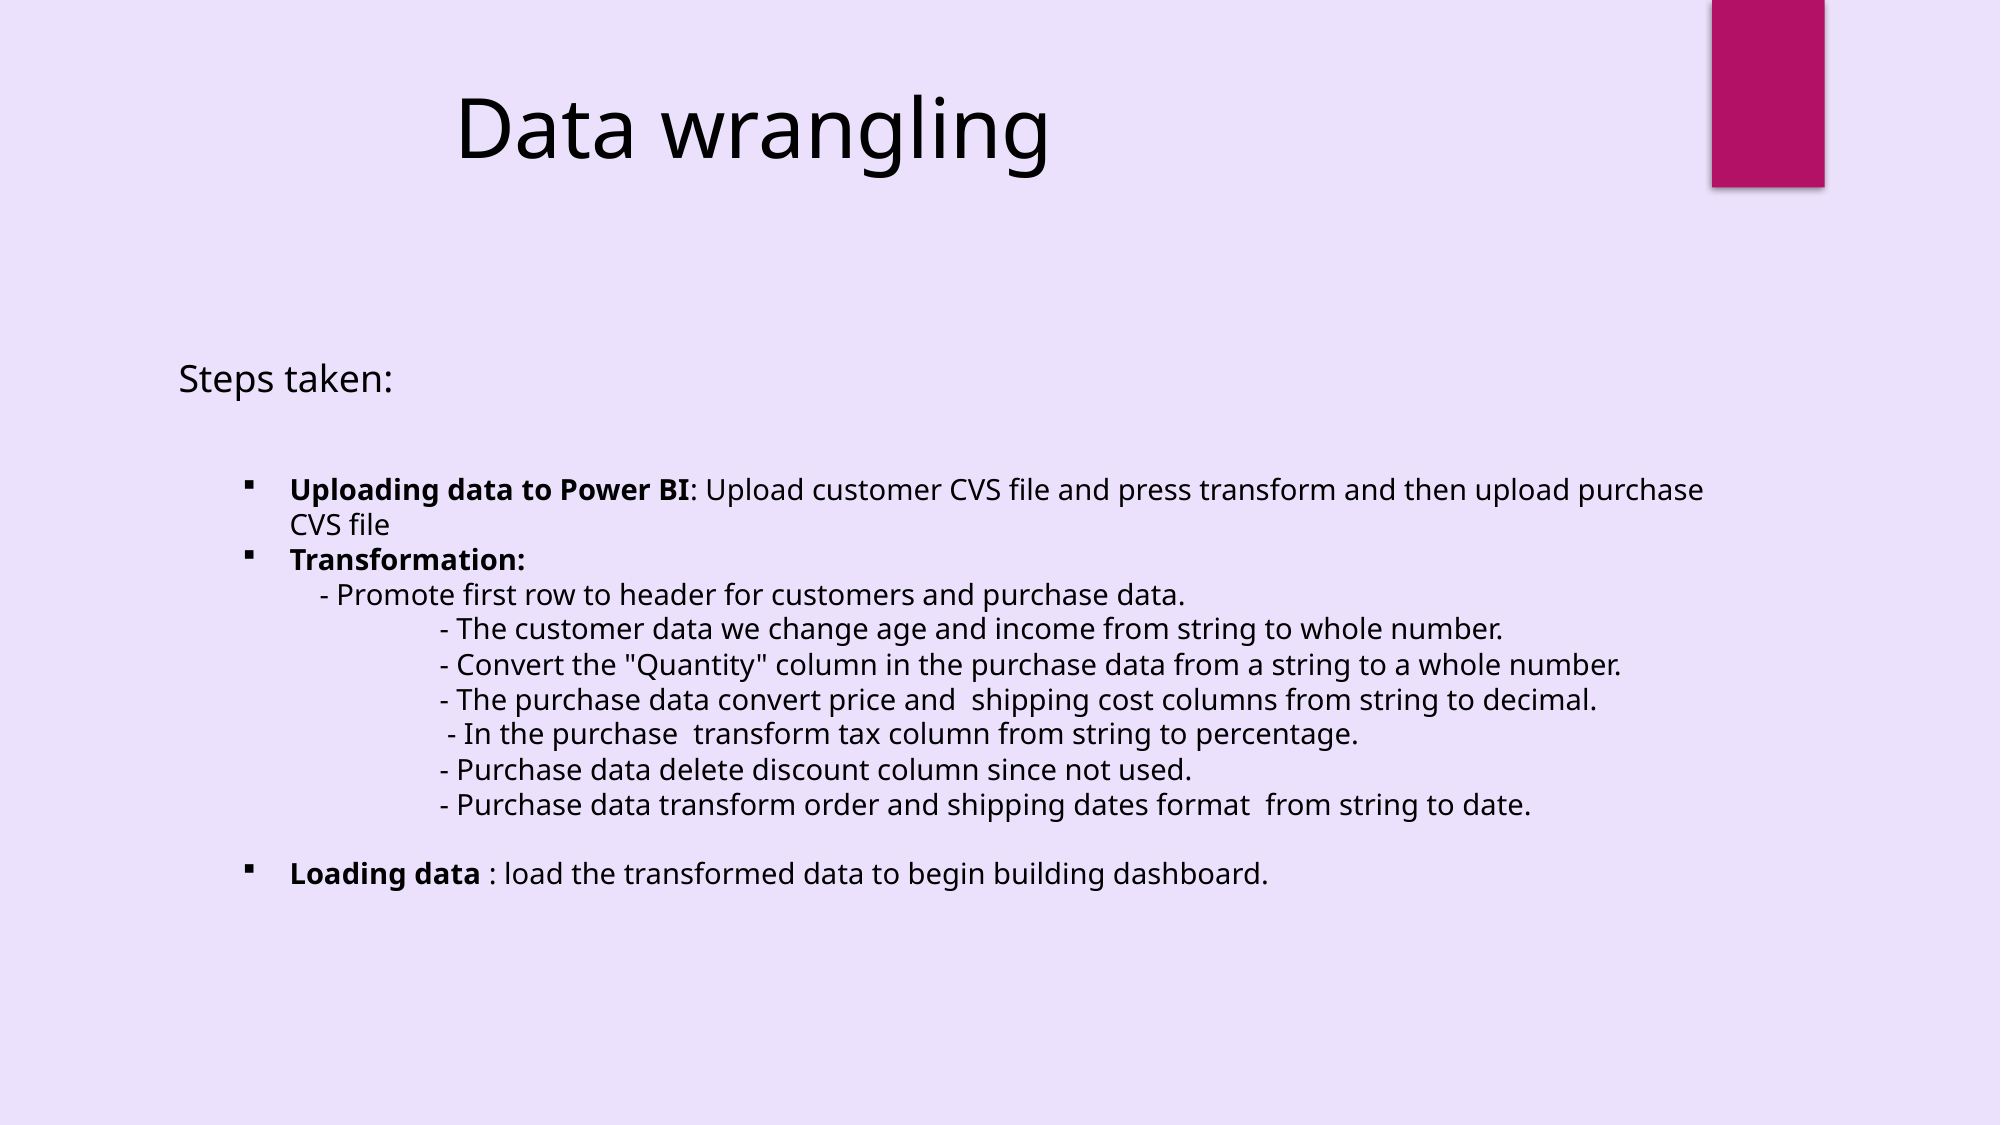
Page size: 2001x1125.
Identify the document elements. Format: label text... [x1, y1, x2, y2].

text_box Data wrangling [439, 67, 1438, 183]
text_box Uploading data to Power BI: Upload customer CVS file and press transform and then upload purchase CVS file Transformation: - Promote first row to header for customers and purchase data. - The customer data we change age and income from string to whole number. - Convert the "Quantity" column in the purchase data from a string to a whole number. - The purchase data convert price and shipping cost columns from string to decimal. - In the purchase transform tax column from string to percentage. - Purchase data delete discount column since not used. - Purchase data transform order and shipping dates format from string to date. Loading data : load the transformed data to begin building dashboard. [228, 463, 1721, 898]
text_box Steps taken: [163, 347, 939, 408]
